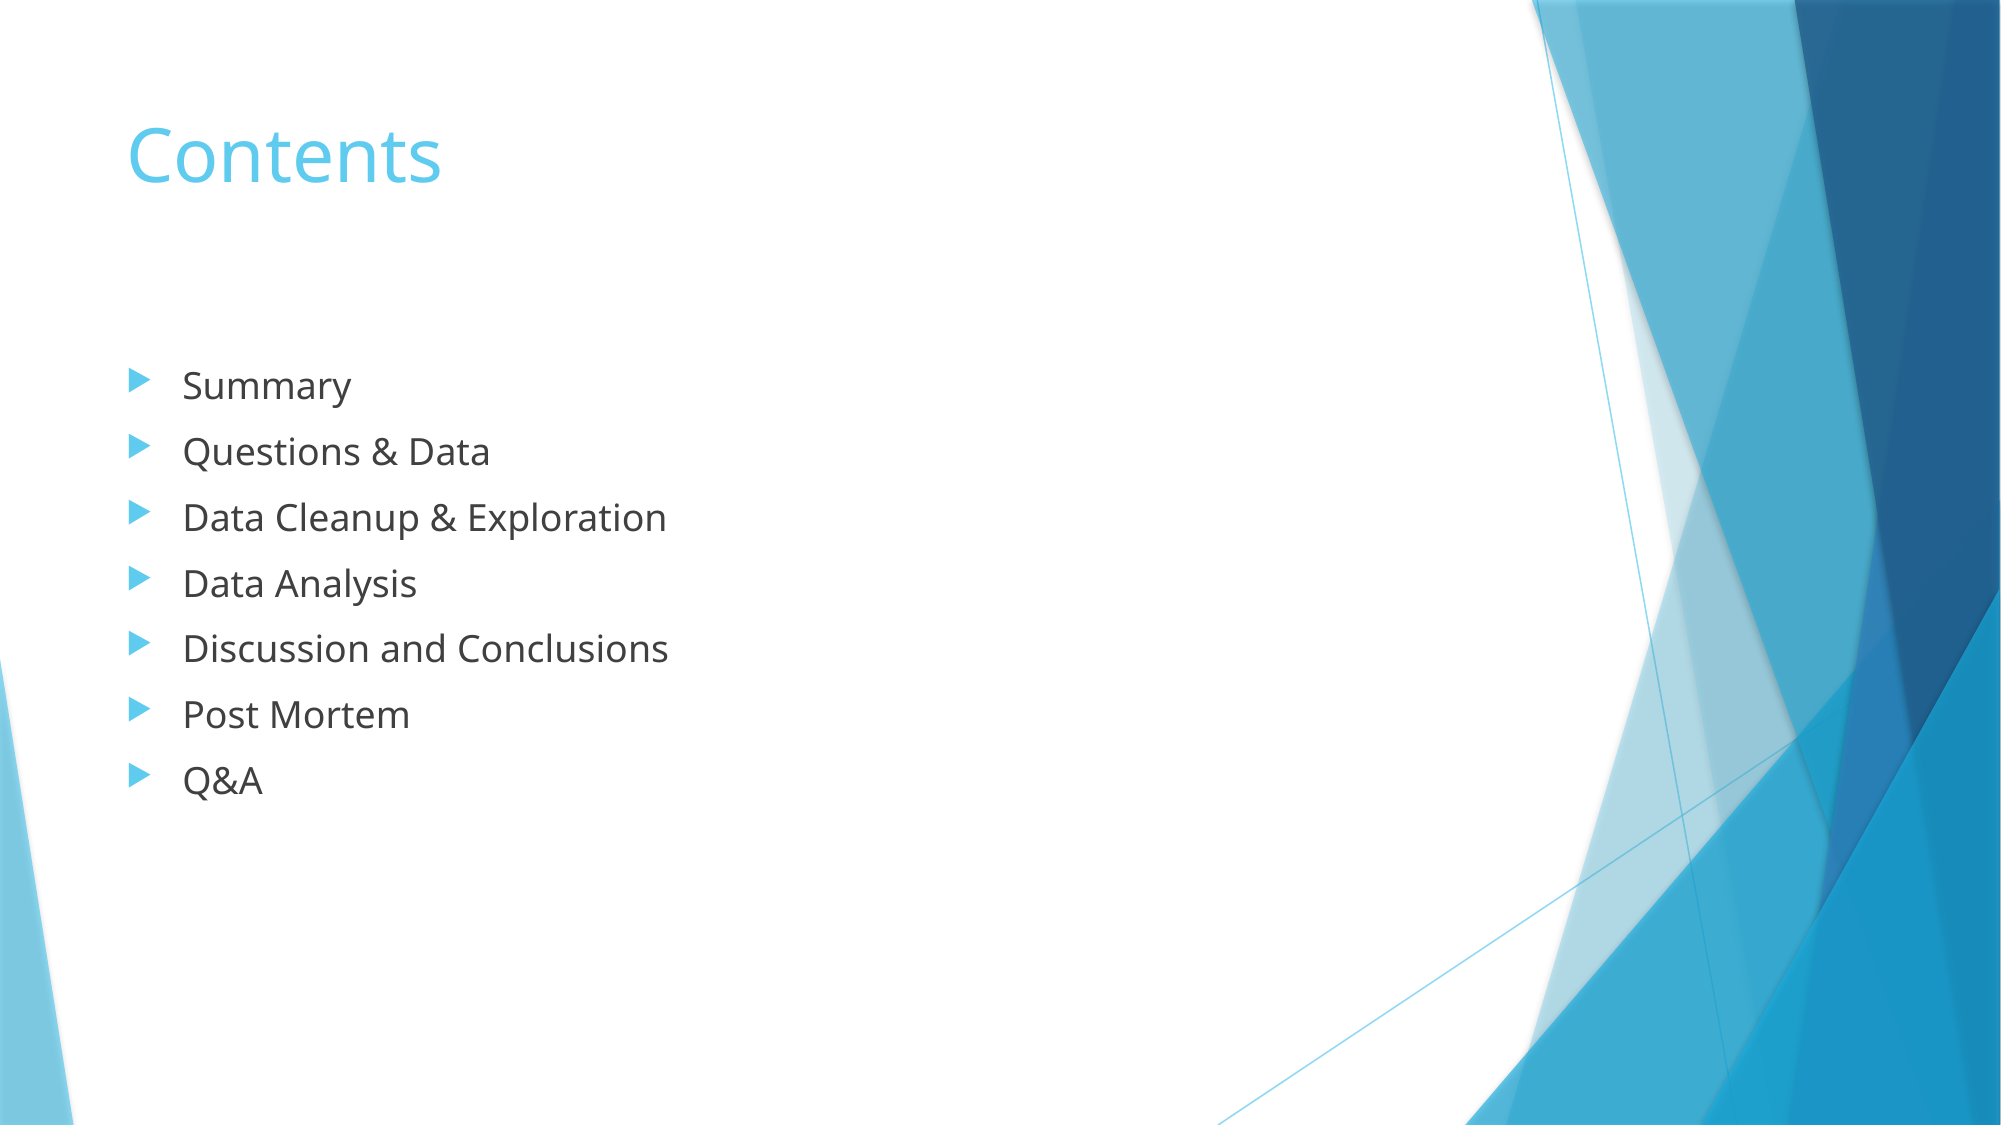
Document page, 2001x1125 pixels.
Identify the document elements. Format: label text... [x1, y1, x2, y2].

list Summary Questions & Data Data Cleanup & Exploration Data Analysis Discussion and Conclusions Post Mortem Q&A [111, 354, 1522, 992]
title Contents [111, 99, 1522, 317]
